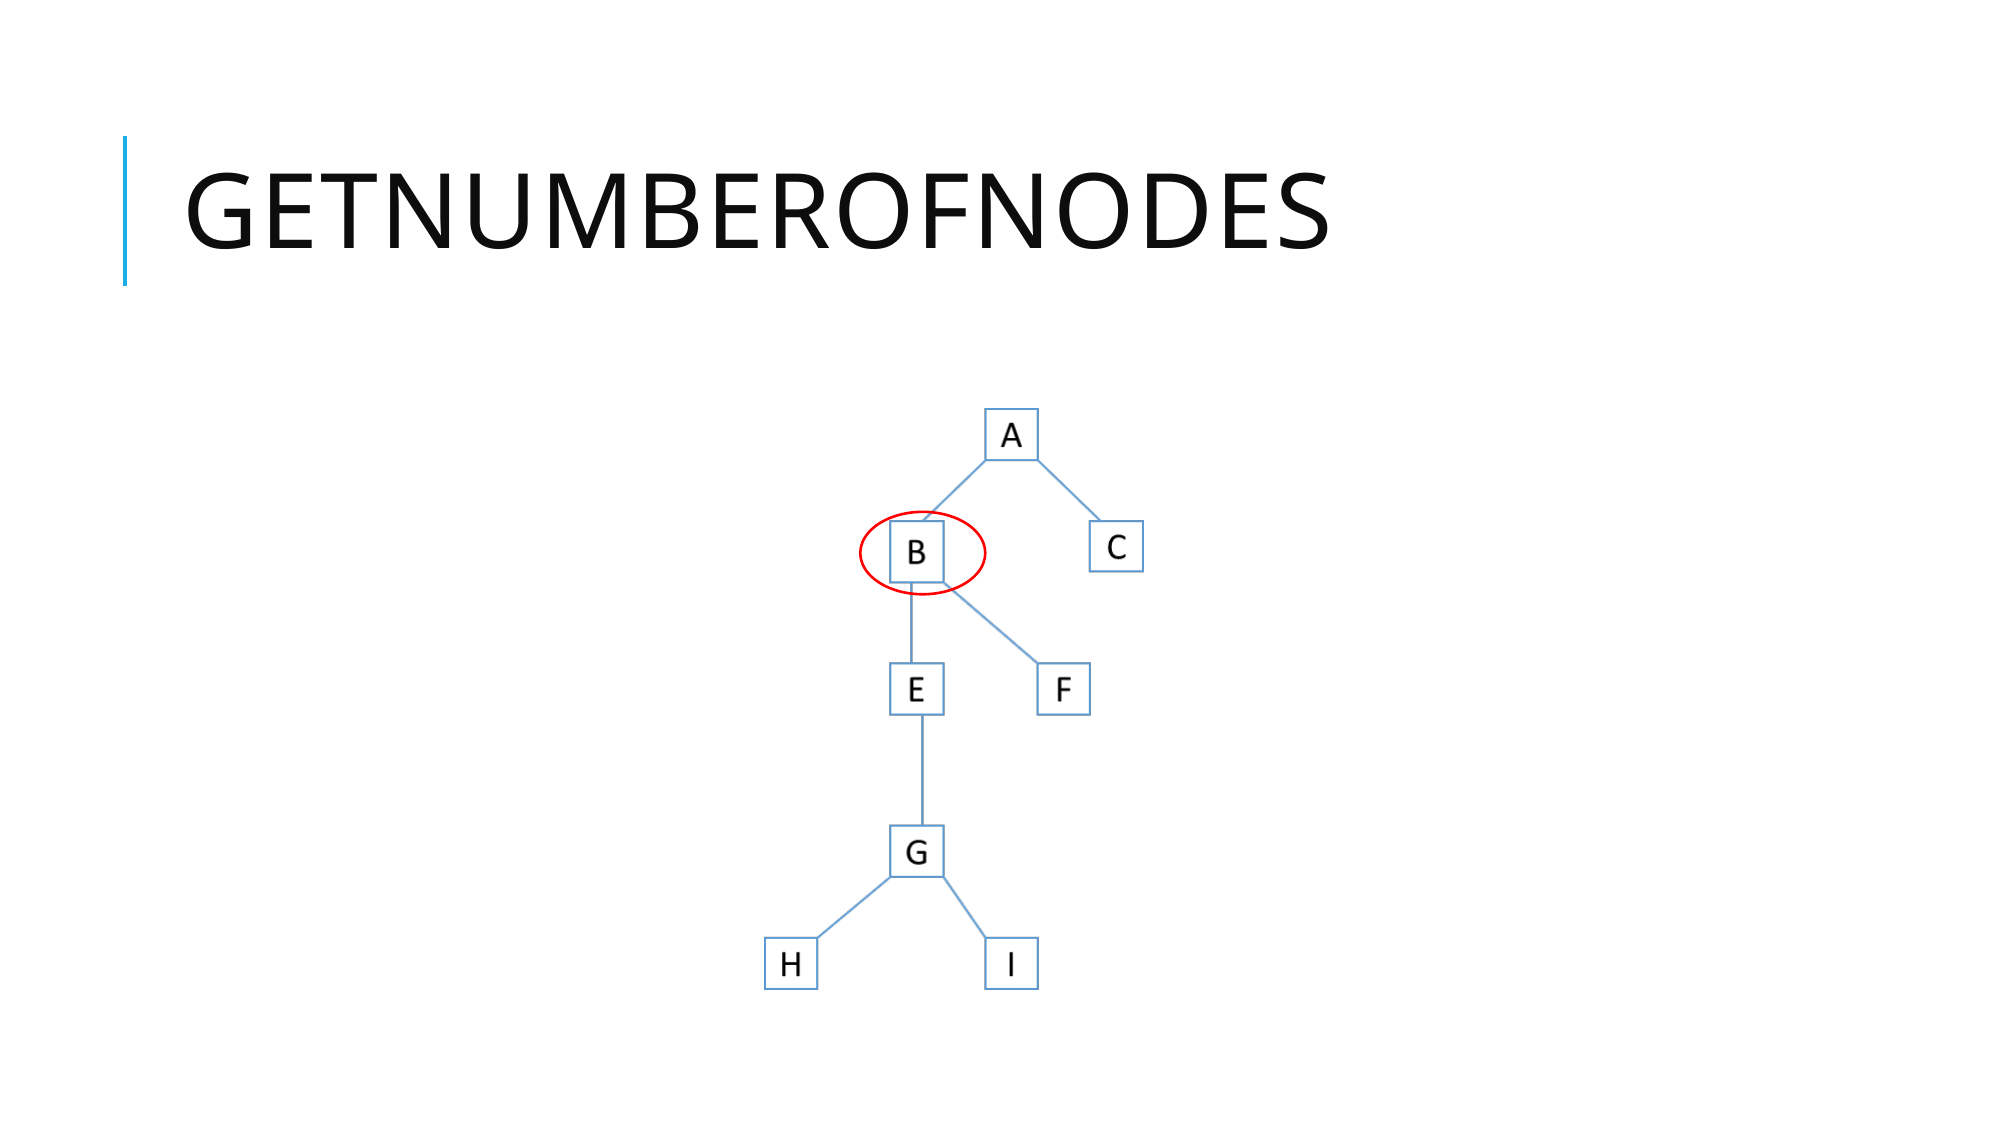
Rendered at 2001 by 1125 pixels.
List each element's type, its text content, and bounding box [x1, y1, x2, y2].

picture [754, 399, 1150, 1011]
title GetNumberofNodes [168, 96, 1763, 342]
